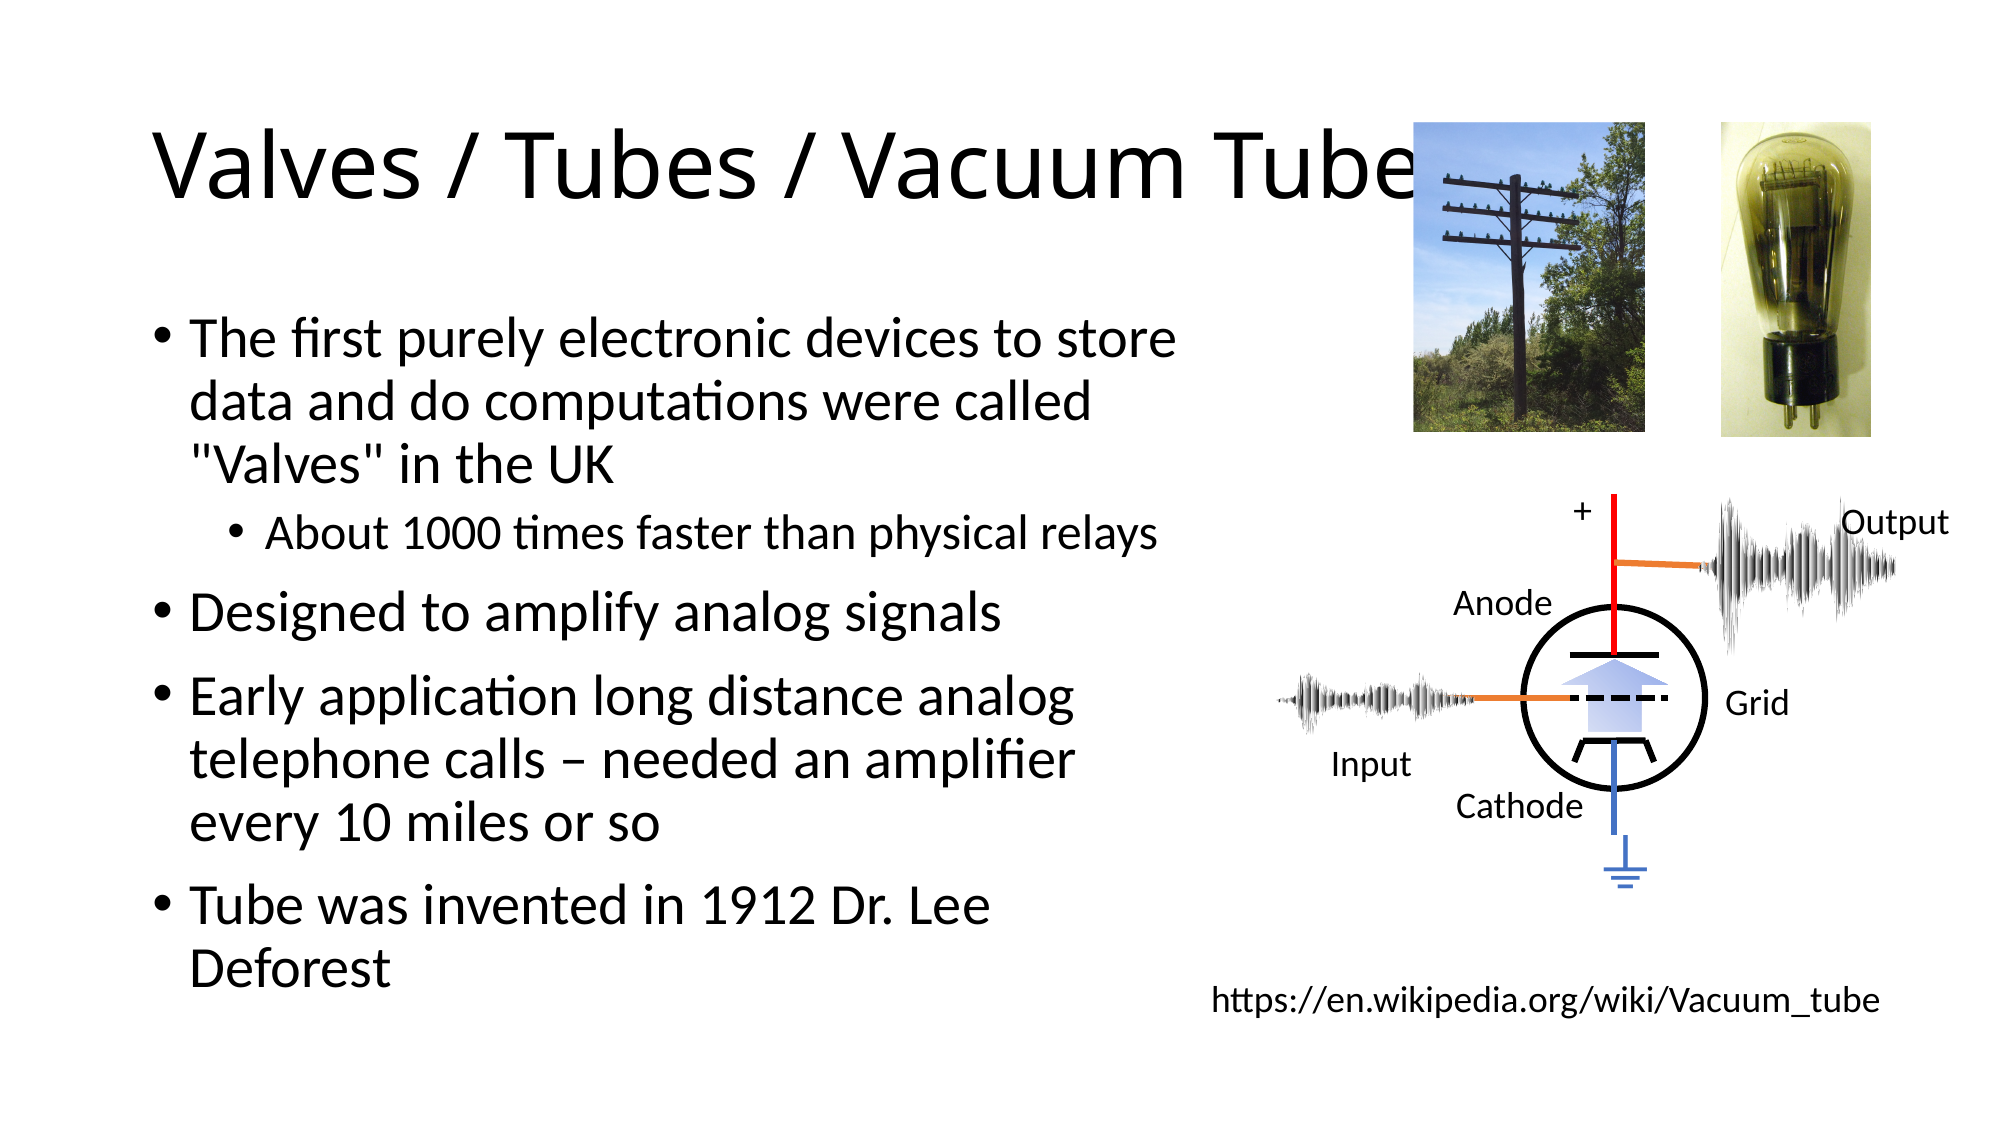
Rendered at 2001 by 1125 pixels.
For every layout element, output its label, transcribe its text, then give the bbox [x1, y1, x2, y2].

text_box Input [1316, 741, 1428, 792]
text_box + [1558, 478, 1608, 538]
picture [1274, 660, 1475, 741]
text_box Output [1896, 490, 1965, 550]
text_box https://en.wikipedia.org/wiki/Vacuum_tube [896, 968, 1896, 1028]
text_box ⏚ [1577, 814, 1660, 909]
title Valves / Tubes / Vacuum Tubes [137, 59, 1863, 278]
text_box Cathode [1441, 773, 1599, 834]
text_box Anode [1438, 570, 1568, 631]
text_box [1574, 740, 1614, 762]
picture [1375, 123, 1684, 432]
text_box [1522, 606, 1707, 790]
text_box Grid [1710, 672, 1806, 731]
list The first purely electronic devices to store data and do computations were called "Valves" in the UK About 1000 times faster than physical relays Designed to amplify analog signals Early application long distance analog telephone calls – needed an amplifier every 10 miles or so Tube was invented in 1912 Dr. Lee Deforest [137, 299, 1207, 1014]
picture [1695, 465, 1896, 672]
picture [1721, 122, 1871, 437]
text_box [1614, 562, 1695, 569]
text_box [1615, 740, 1654, 762]
